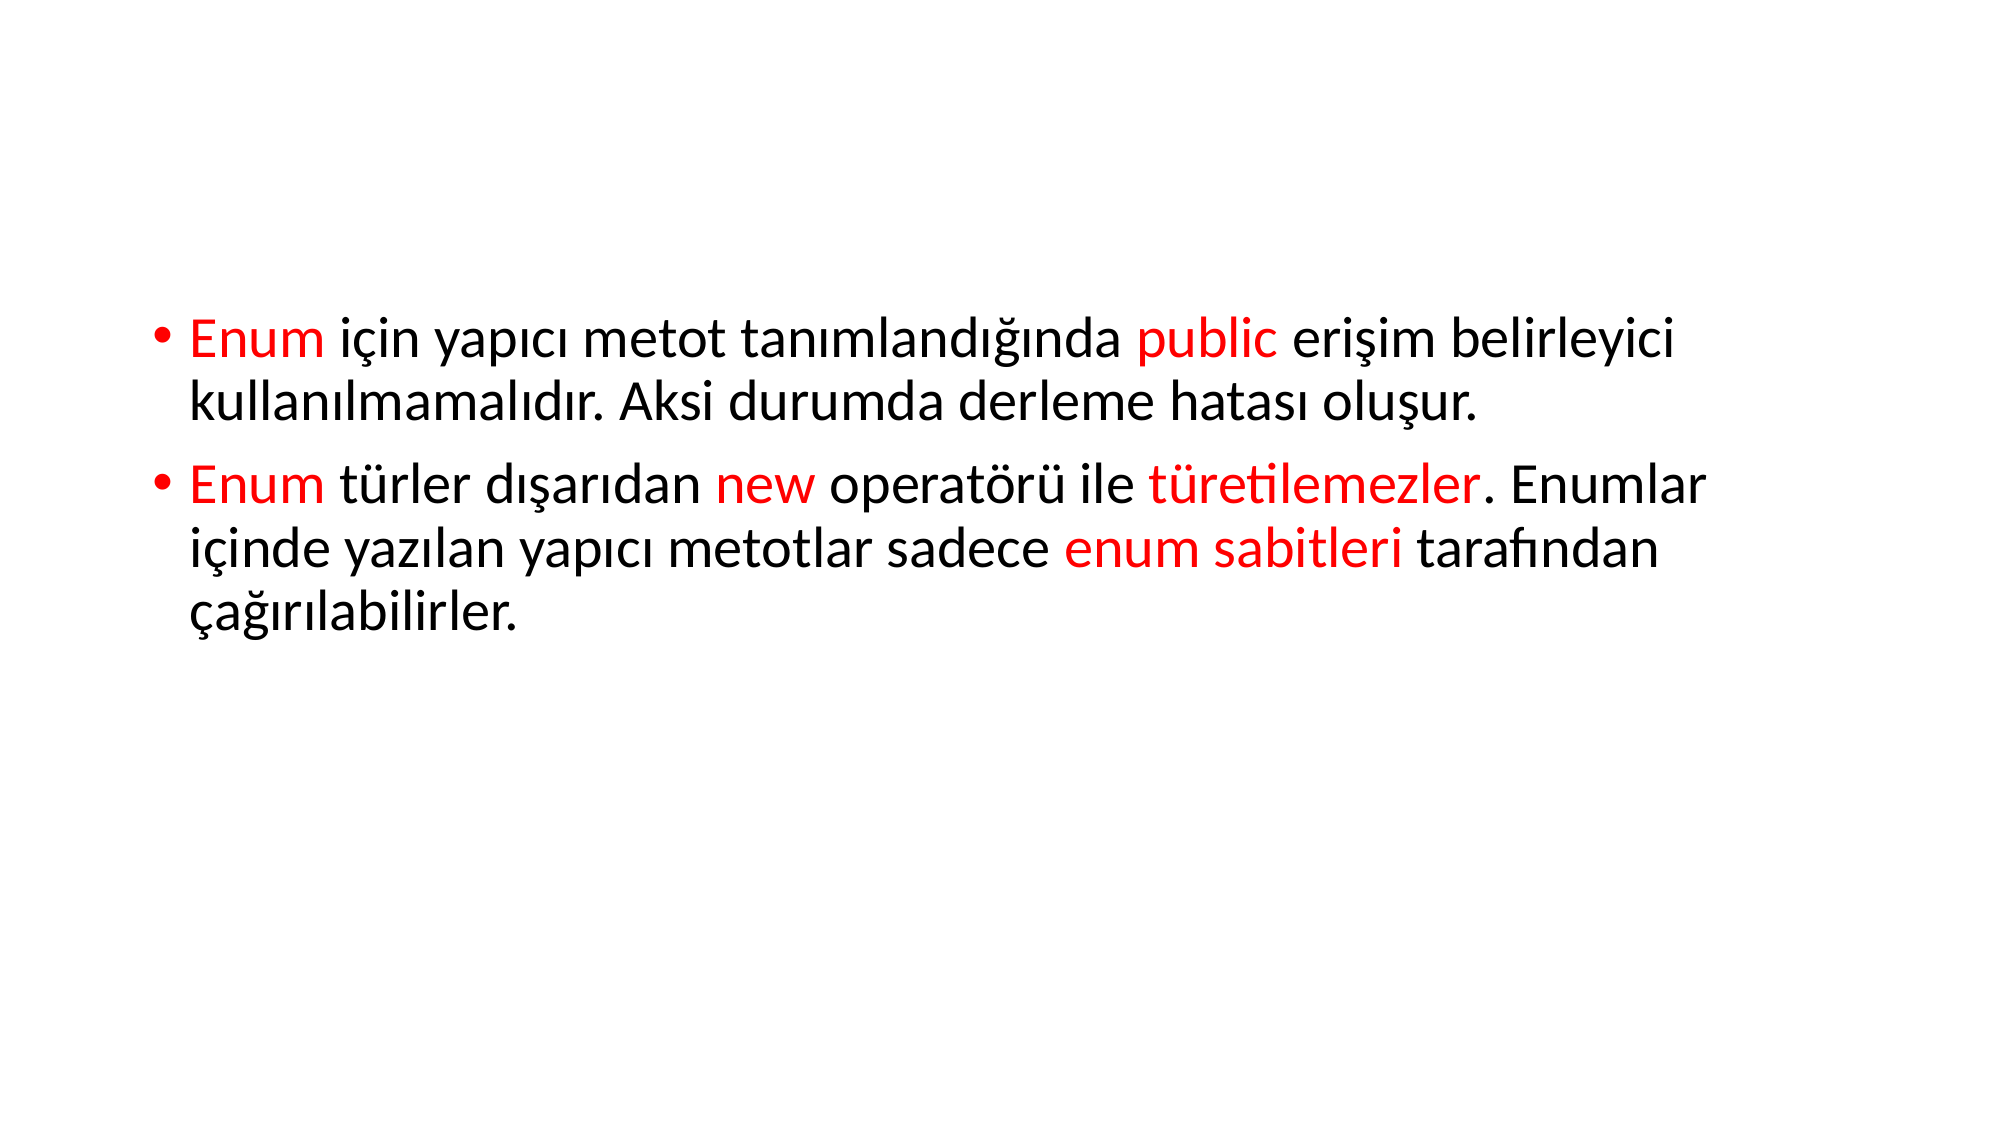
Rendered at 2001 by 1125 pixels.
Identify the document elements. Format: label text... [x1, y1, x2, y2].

list Enum için yapıcı metot tanımlandığında public erişim belirleyici kullanılmamalıdır. Aksi durumda derleme hatası oluşur. Enum türler dışarıdan new operatörü ile türetilemezler. Enumlar içinde yazılan yapıcı metotlar sadece enum sabitleri tarafından çağırılabilirler. [137, 299, 1863, 1014]
